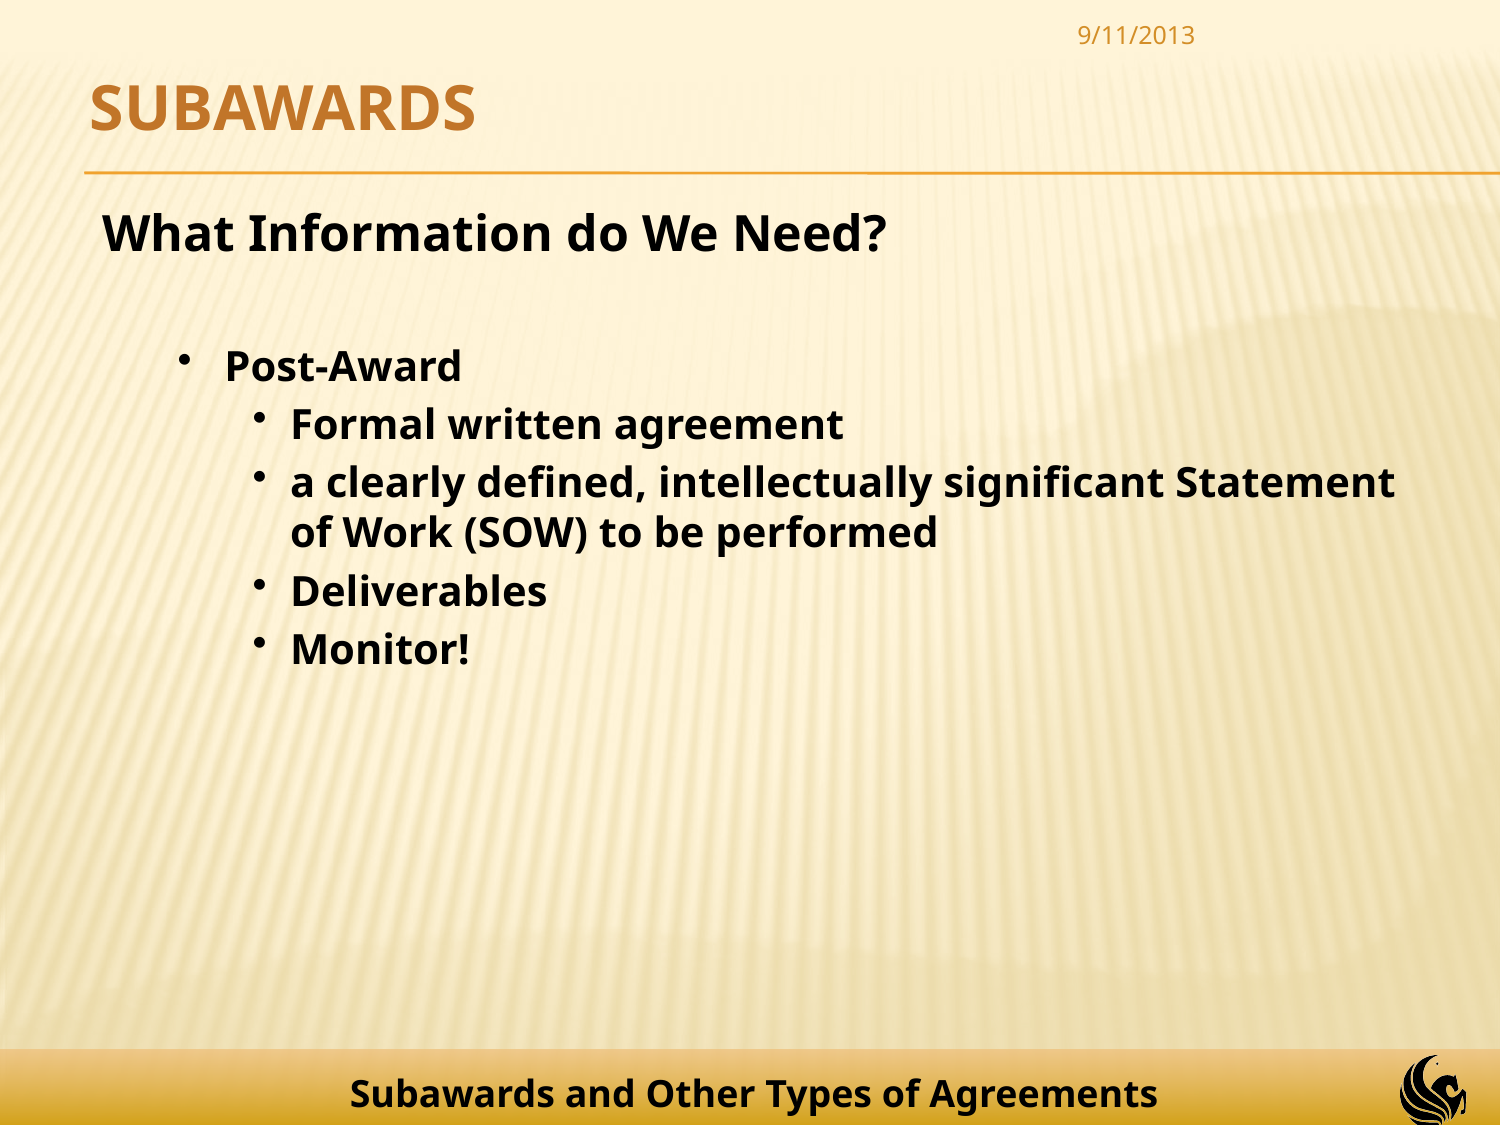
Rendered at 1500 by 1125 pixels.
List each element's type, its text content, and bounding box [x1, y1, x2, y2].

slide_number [1062, 12, 1475, 60]
text_box Subawards and Other Types of Agreements [23, 1062, 1486, 1123]
text_box What Information do We Need? Post-Award Formal written agreement a clearly defined, intellectually significant Statement of Work (SOW) to be performed Deliverables Monitor! [87, 193, 1463, 932]
text_box Subawards [75, 45, 1400, 150]
